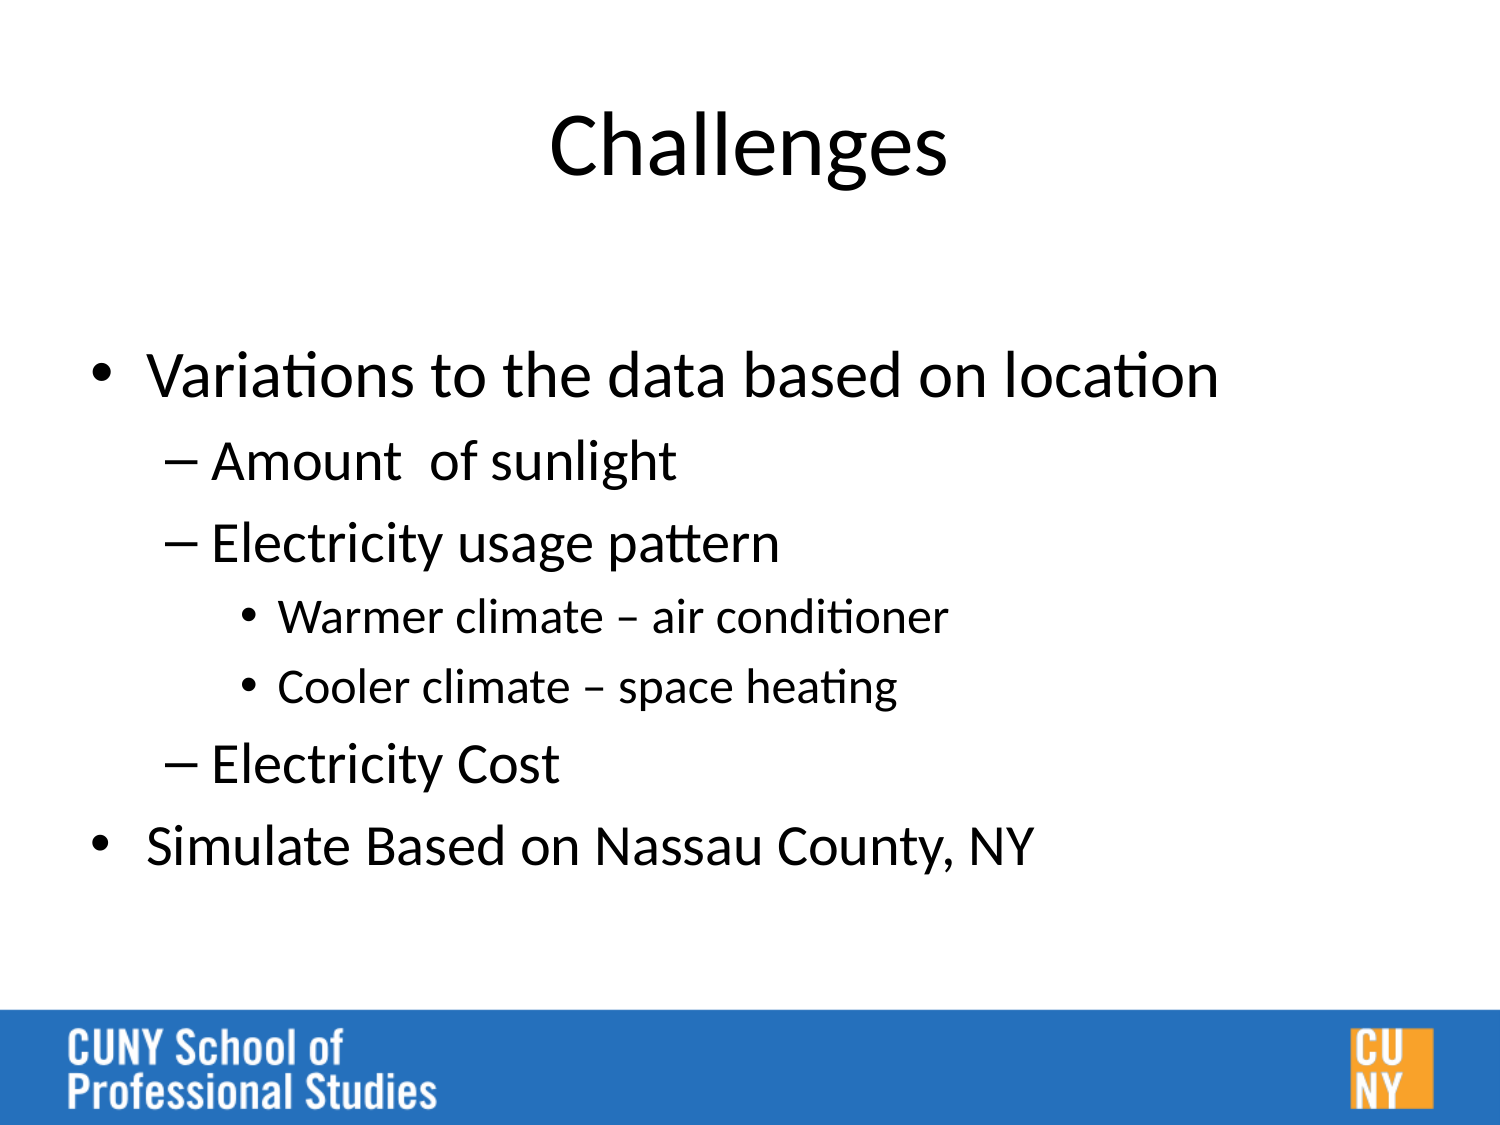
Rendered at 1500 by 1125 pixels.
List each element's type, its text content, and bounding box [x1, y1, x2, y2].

title Challenges [75, 45, 1425, 233]
picture [0, 0, 1500, 1125]
list Variations to the data based on location Amount of sunlight Electricity usage pattern Warmer climate – air conditioner Cooler climate – space heating Electricity Cost Simulate Based on Nassau County, NY [75, 249, 1425, 1005]
